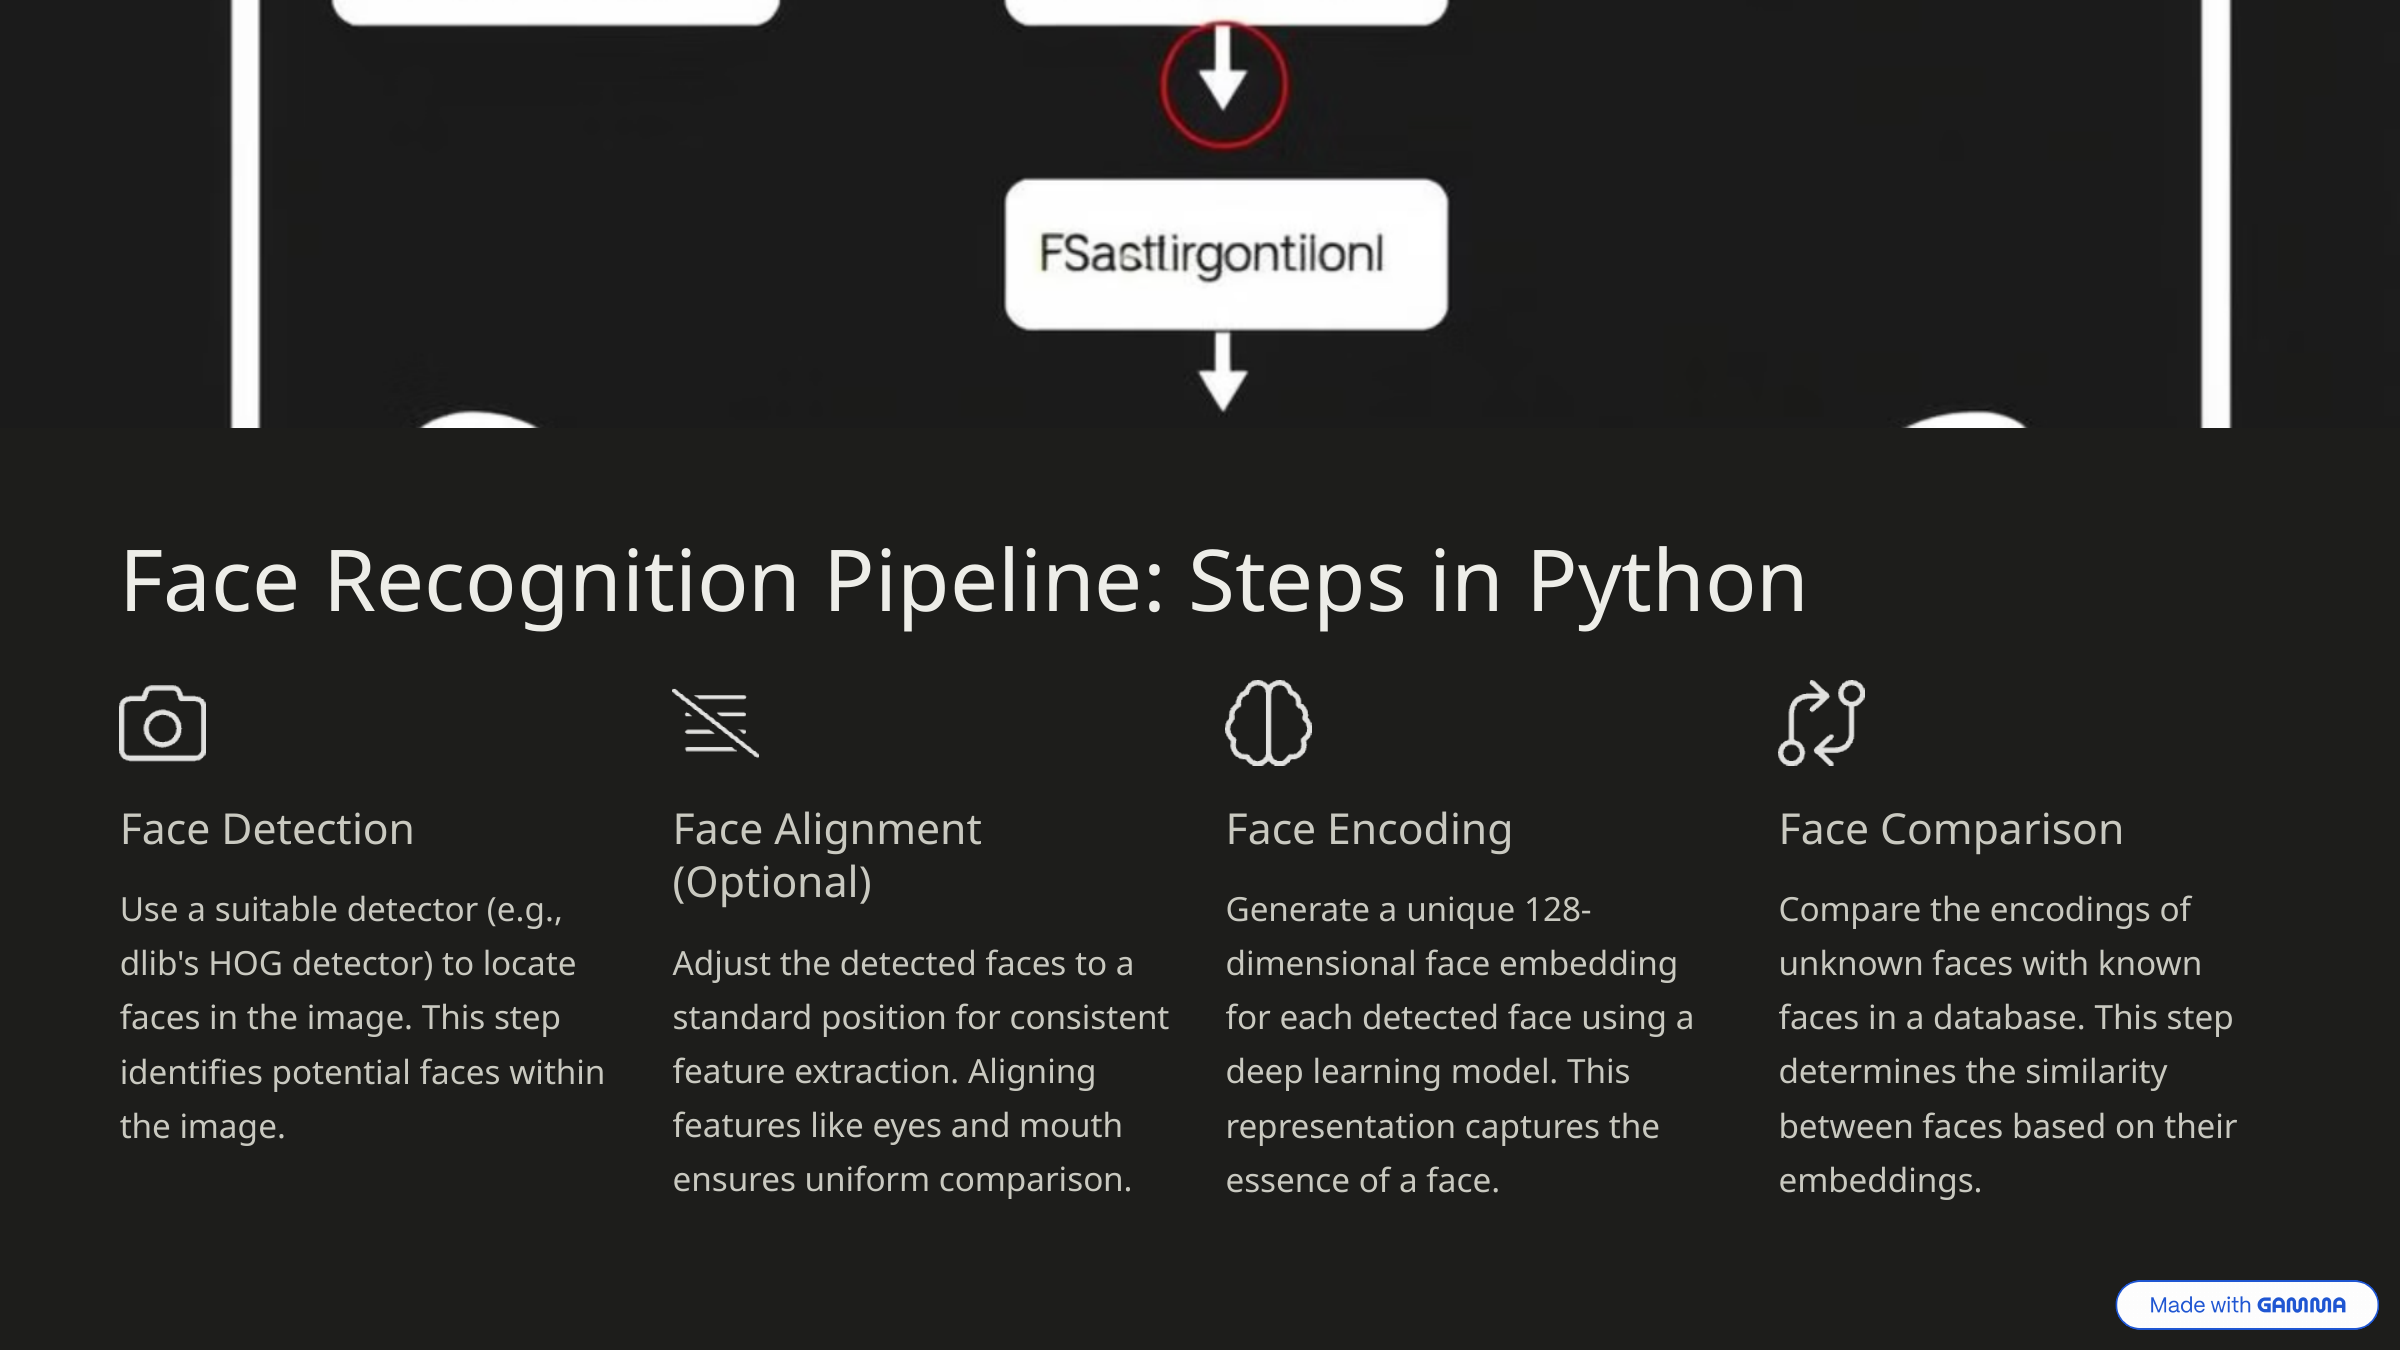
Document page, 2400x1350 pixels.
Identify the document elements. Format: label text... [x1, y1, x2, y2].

picture [1225, 680, 1312, 766]
text_box Face Recognition Pipeline: Steps in Python [119, 521, 1958, 629]
text_box Face Alignment (Optional) [672, 800, 1175, 907]
picture [2106, 1271, 2389, 1339]
text_box Use a suitable detector (e.g., dlib's HOG detector) to locate faces in the image. This step identifies potential faces within the image. [119, 874, 622, 1148]
picture [119, 680, 206, 766]
text_box Adjust the detected faces to a standard position for consistent feature extraction. Aligning features like eyes and mouth ensures uniform comparison. [672, 927, 1175, 1257]
picture [0, 0, 2400, 428]
text_box Generate a unique 128-dimensional face embedding for each detected face using a deep learning model. This representation captures the essence of a face. [1225, 874, 1728, 1203]
text_box Face Detection [119, 800, 548, 854]
picture [672, 680, 759, 766]
text_box Face Encoding [1225, 800, 1654, 854]
text_box Compare the encodings of unknown faces with known faces in a database. This step determines the similarity between faces based on their embeddings. [1778, 874, 2281, 1203]
picture [1778, 680, 1865, 766]
text_box Face Comparison [1778, 800, 2207, 854]
